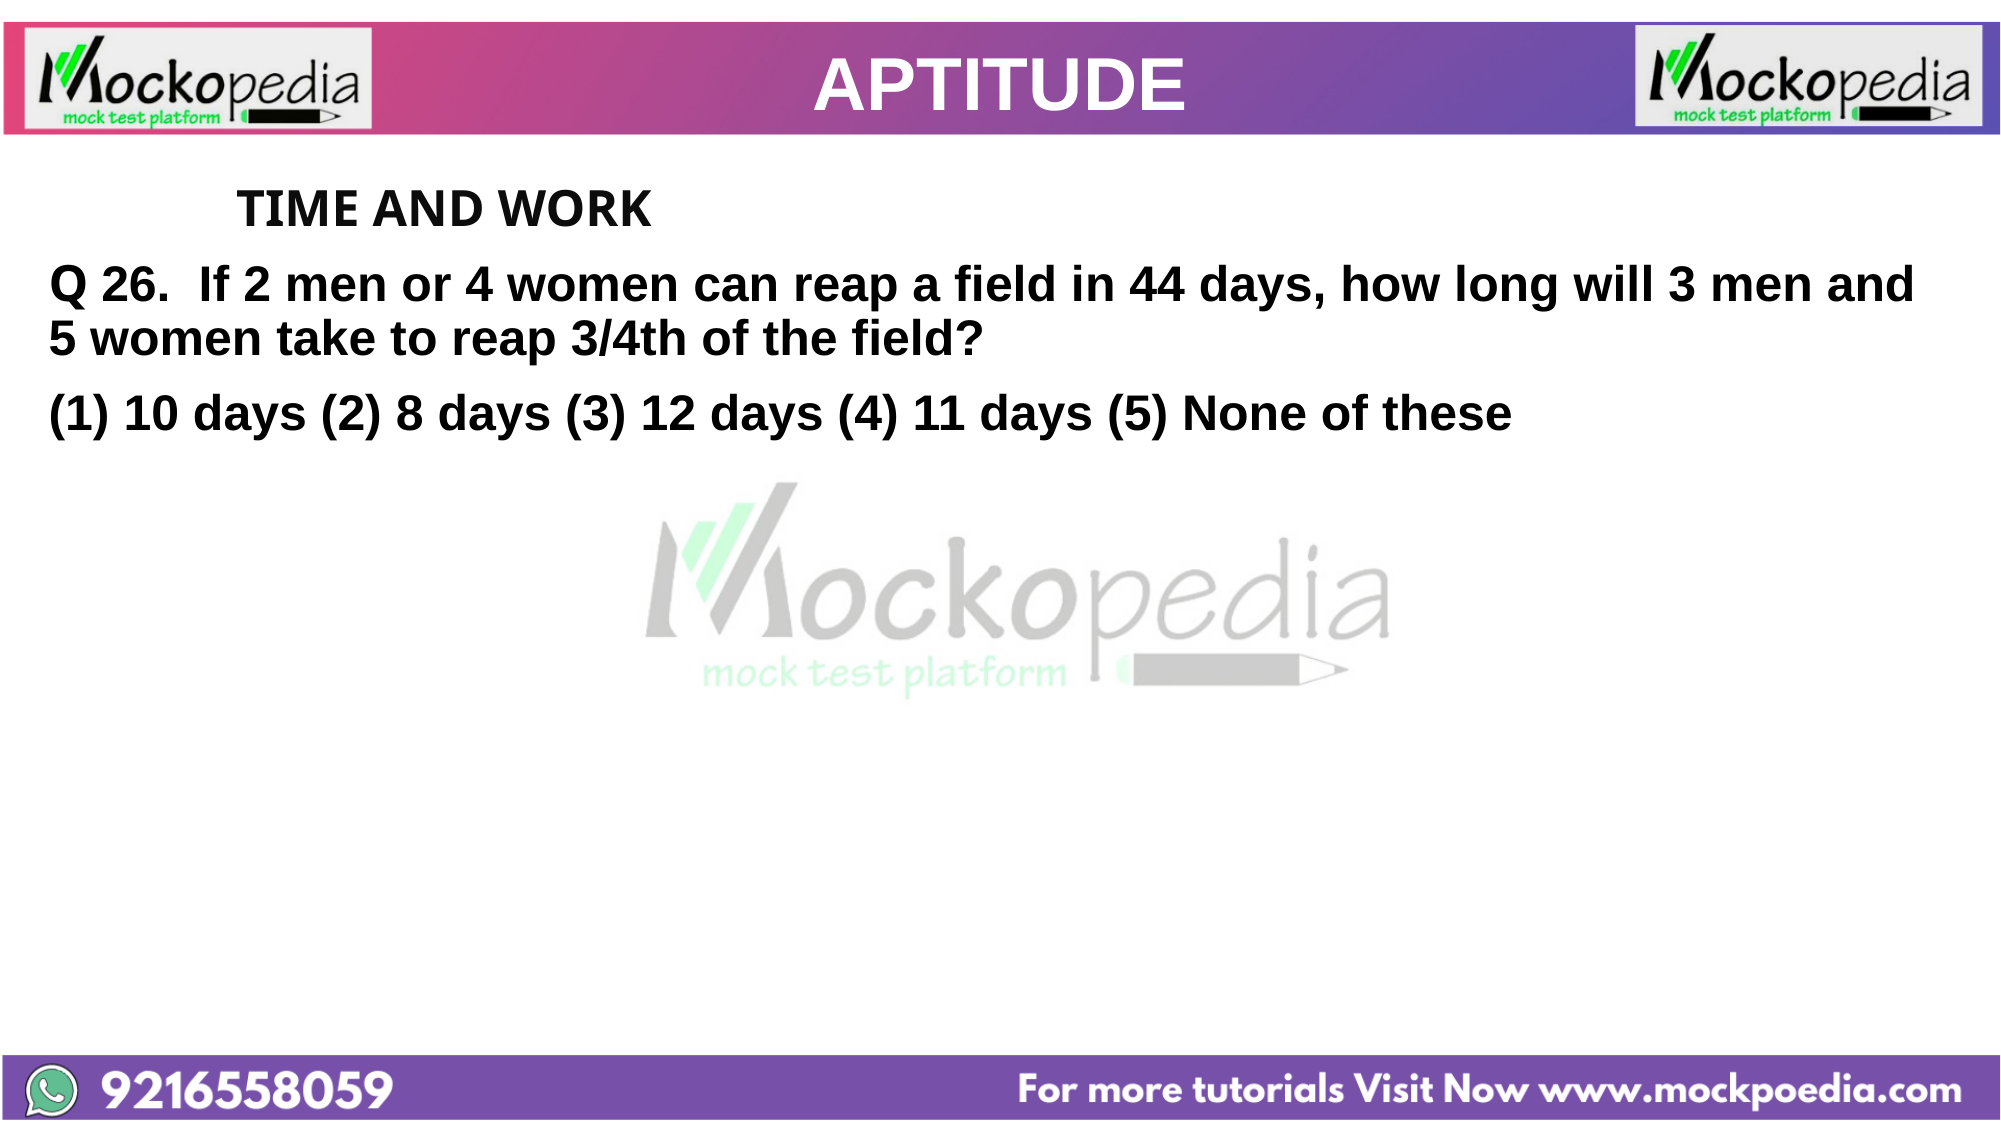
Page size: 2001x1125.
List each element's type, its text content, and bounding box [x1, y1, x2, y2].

title APTITUDE [41, 31, 1959, 142]
picture [0, 0, 2001, 1125]
list TIME AND WORK Q 26. If 2 men or 4 women can reap a field in 44 days, how long will 3 men and 5 women take to reap 3/4th of the field? (1) 10 days (2) 8 days (3) 12 days (4) 11 days (5) None of these [33, 175, 1959, 1053]
